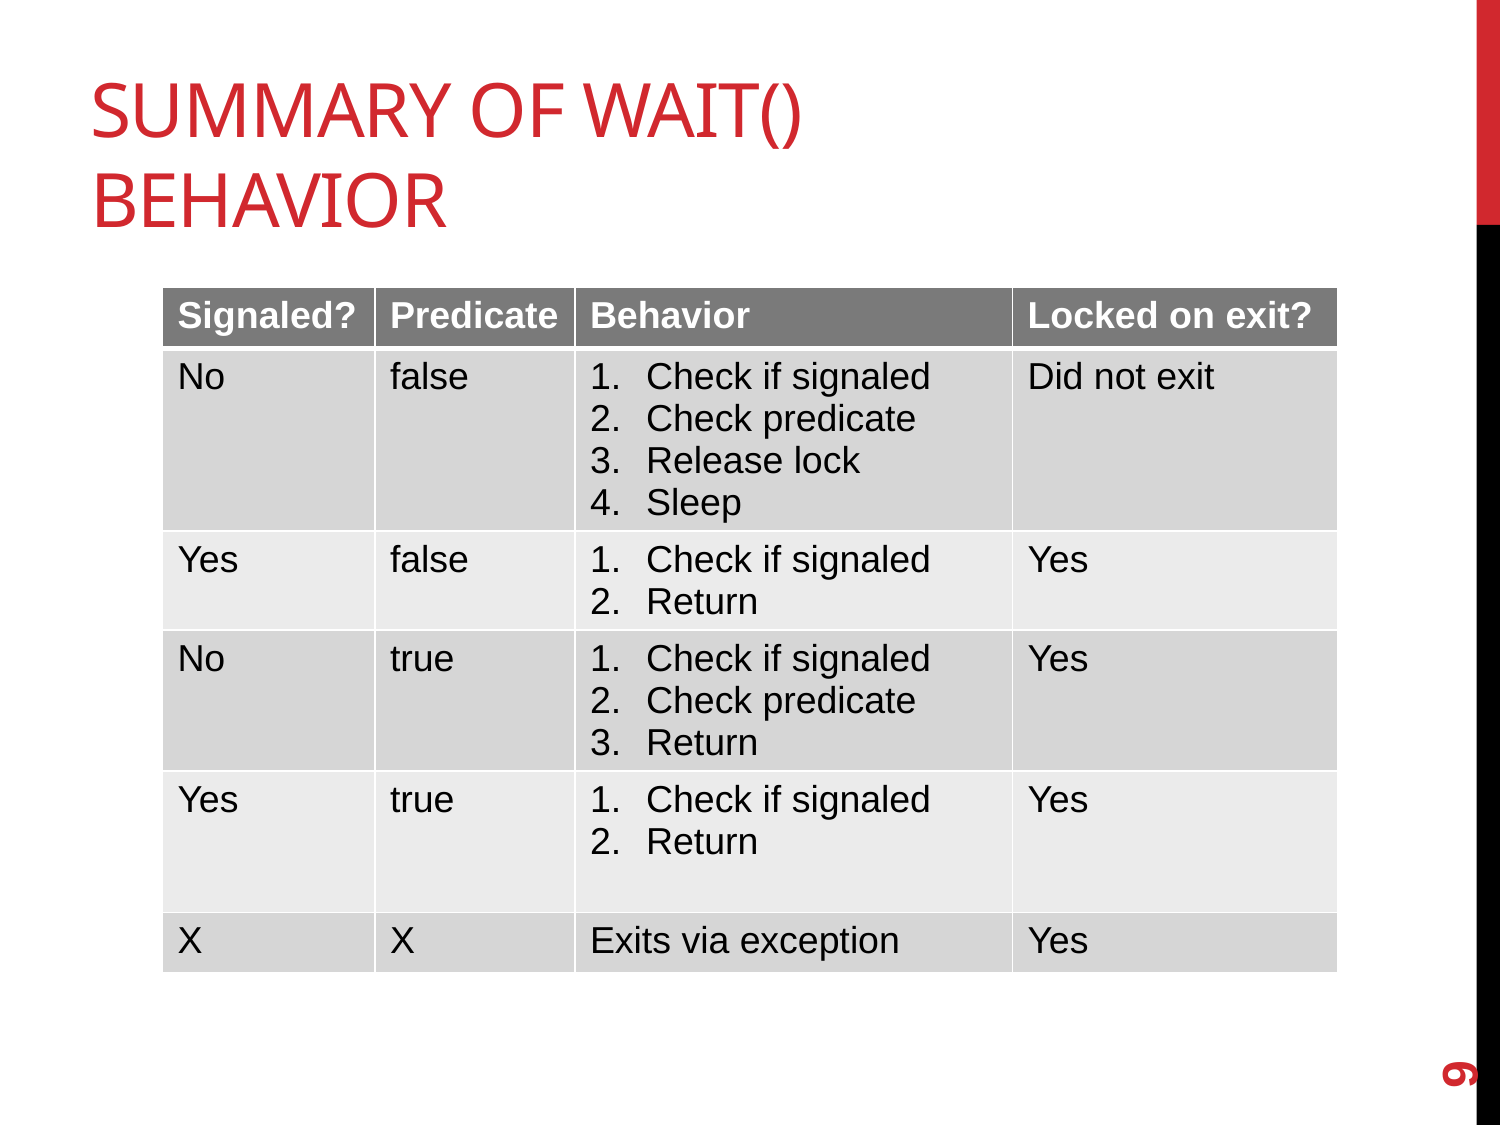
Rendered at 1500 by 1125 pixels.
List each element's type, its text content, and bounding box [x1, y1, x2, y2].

table_cell false [376, 532, 574, 629]
title Summary of wait() Behavior [75, 25, 1025, 250]
table_cell No [163, 631, 374, 770]
table_cell X [163, 913, 374, 972]
table_header Locked on exit? [1013, 288, 1337, 346]
table_cell Yes [163, 532, 374, 629]
table_cell Exits via exception [576, 913, 1012, 972]
slide_number 9 [1427, 887, 1488, 1104]
table_header Behavior [576, 288, 1012, 346]
table_header Predicate [376, 288, 574, 346]
table_cell Check if signaled Check predicate Release lock Sleep [576, 351, 1012, 530]
table_cell Yes [1013, 631, 1337, 770]
table_cell true [376, 772, 574, 912]
table_cell Yes [1013, 532, 1337, 629]
table_cell Did not exit [1013, 351, 1337, 530]
table_cell No [163, 351, 374, 530]
table_cell Check if signaled Check predicate Return [576, 631, 1012, 770]
table_cell true [376, 631, 574, 770]
table_cell Yes [163, 772, 374, 912]
table_cell X [376, 913, 574, 972]
table_cell Check if signaled Return [576, 772, 1012, 912]
table_cell Yes [1013, 772, 1337, 912]
table_cell false [376, 351, 574, 530]
table_cell Yes [1013, 913, 1337, 972]
table_cell Check if signaled Return [576, 532, 1012, 629]
table_header Signaled? [163, 288, 374, 346]
